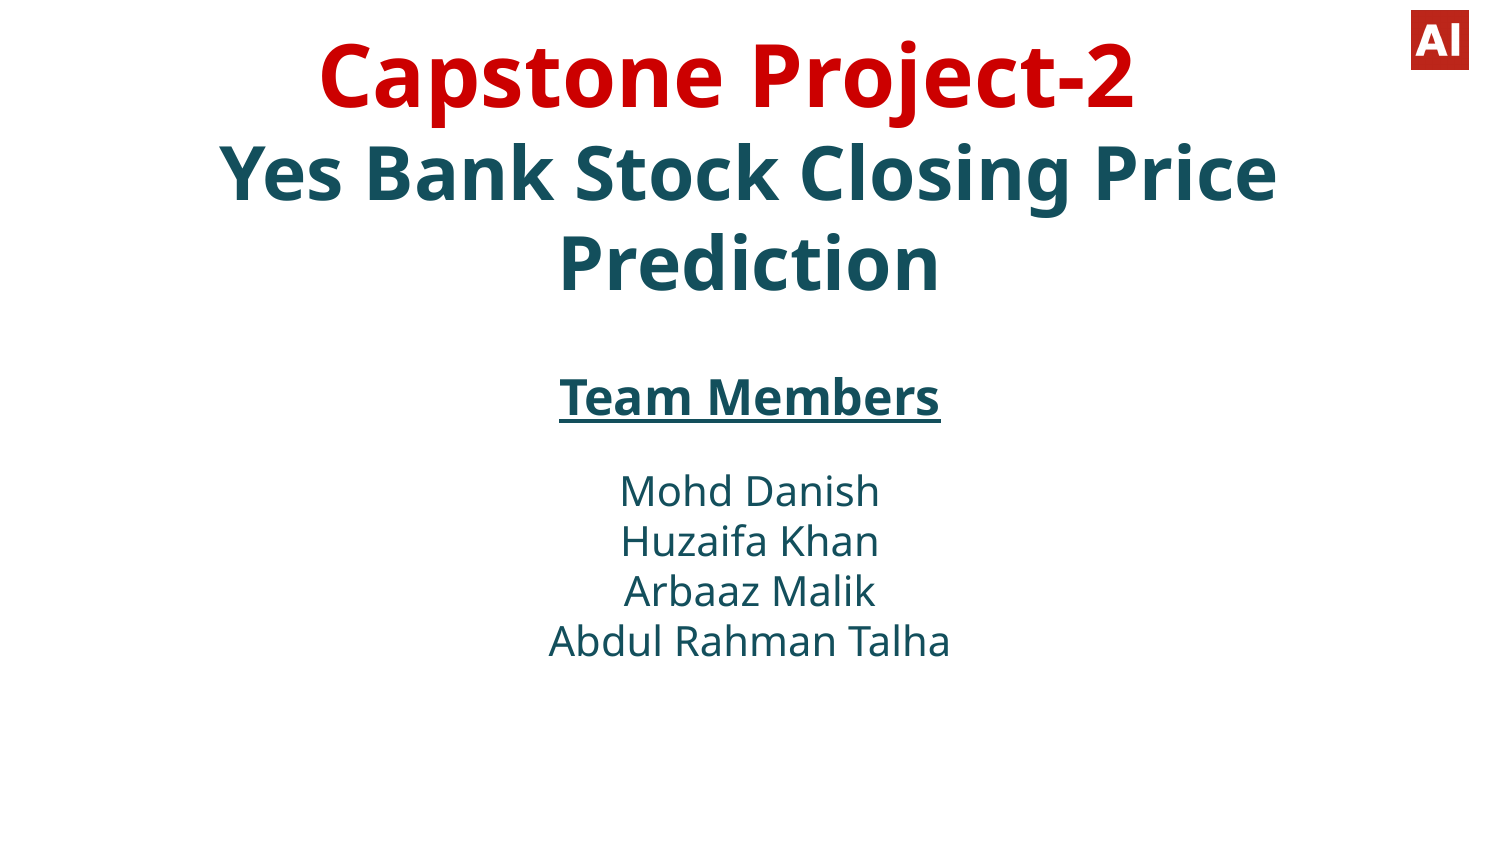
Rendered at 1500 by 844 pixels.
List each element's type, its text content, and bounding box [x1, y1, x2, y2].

title Capstone Project-2 Yes Bank Stock Closing Price Prediction Team Members Mohd Danish Huzaifa Khan Arbaaz Malik Abdul Rahman Talha [51, 130, 1449, 681]
picture [1411, 10, 1469, 70]
